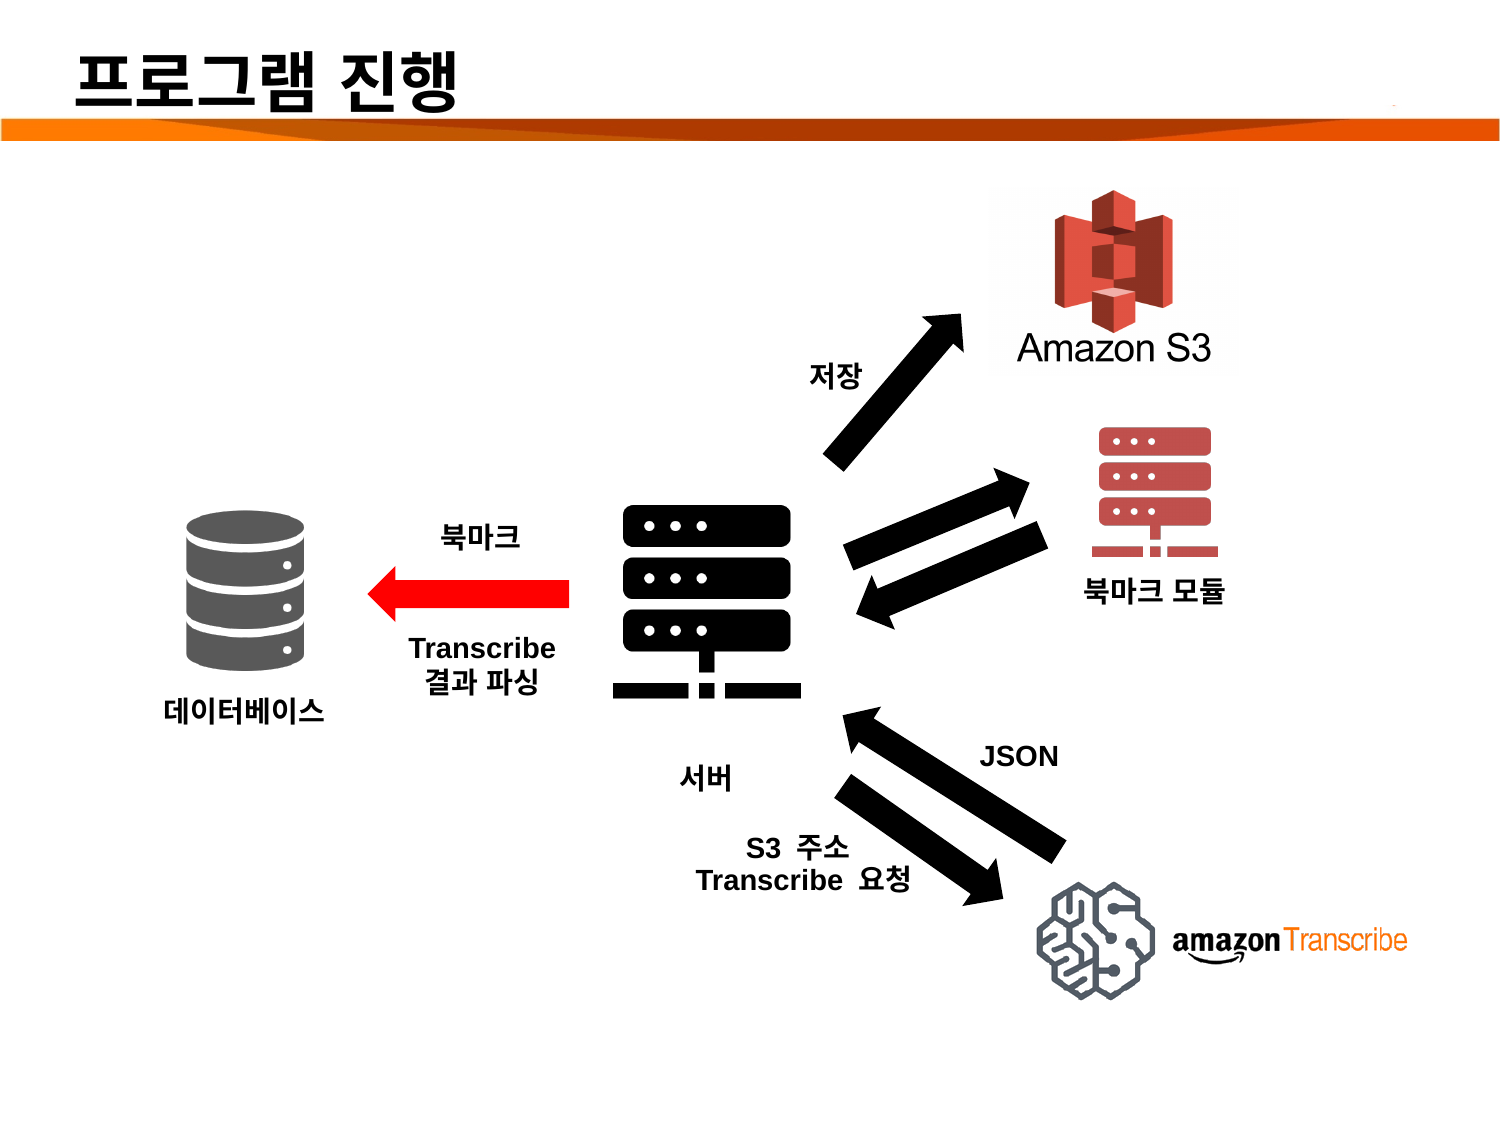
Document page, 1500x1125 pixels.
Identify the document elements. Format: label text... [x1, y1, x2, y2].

text_box [907, 311, 966, 372]
picture [988, 187, 1239, 376]
text_box Transcribe 요청 [680, 853, 946, 904]
text_box [820, 401, 907, 474]
text_box [840, 465, 1032, 573]
text_box [365, 564, 572, 621]
text_box Transcribe 결과 파싱 [352, 621, 576, 707]
text_box JSON [964, 729, 1075, 780]
text_box 북마크 모듈 [1053, 565, 1257, 616]
picture [1071, 408, 1239, 576]
picture [1035, 847, 1409, 1035]
text_box 저장 [741, 351, 932, 401]
text_box 북마크 [392, 511, 570, 562]
text_box [840, 704, 1069, 853]
text_box [832, 771, 1006, 909]
text_box S3 주소 [703, 822, 894, 872]
text_box [854, 519, 1051, 632]
title 프로그램 진행 [58, 33, 1409, 129]
text_box 서버 [618, 752, 795, 803]
picture [143, 489, 347, 692]
picture [0, 105, 1500, 141]
picture [581, 476, 832, 727]
text_box 데이터베이스 [128, 685, 362, 736]
